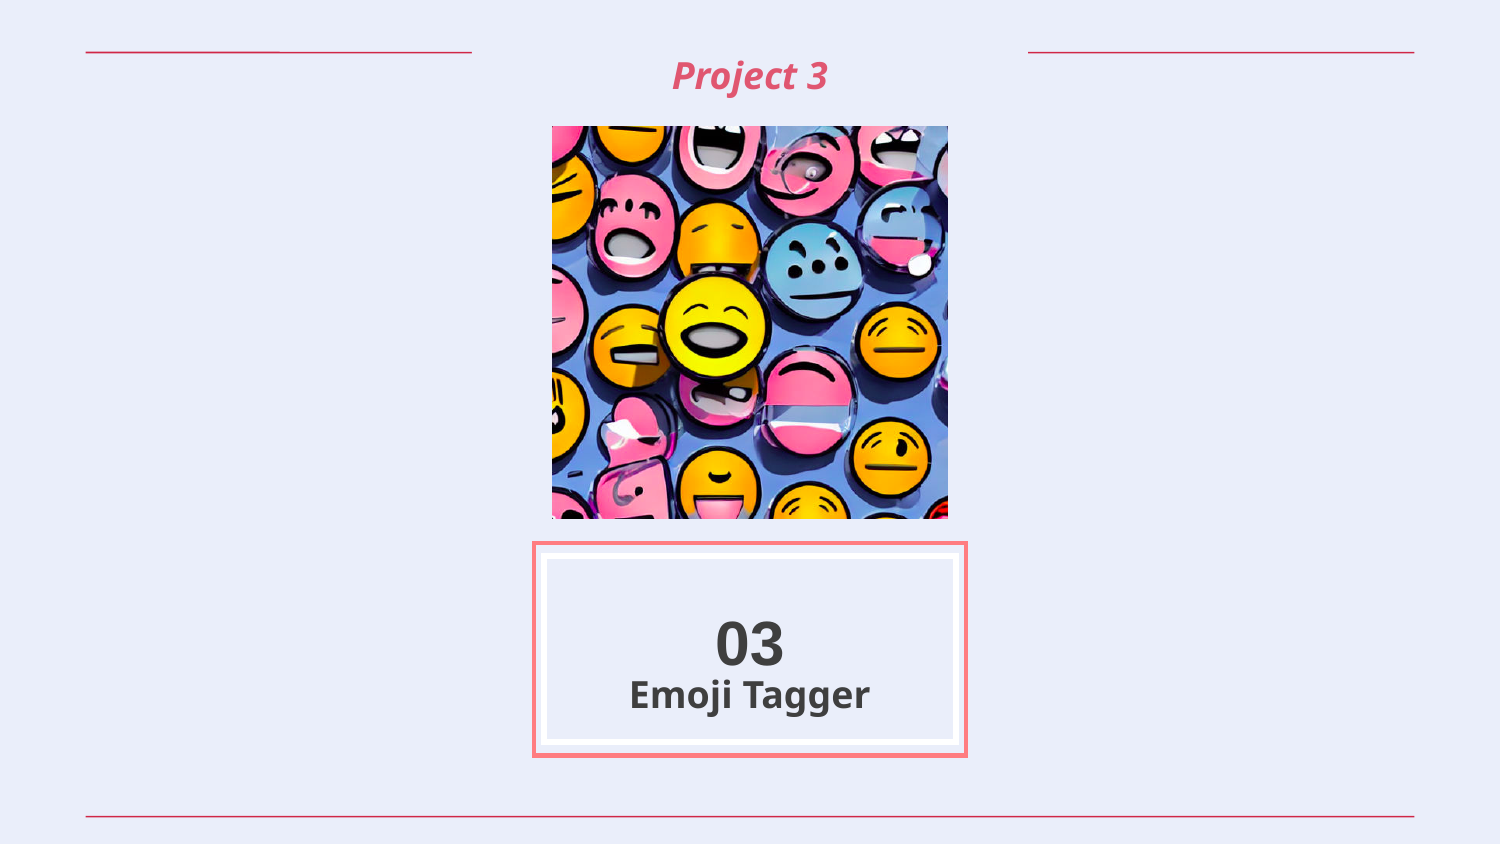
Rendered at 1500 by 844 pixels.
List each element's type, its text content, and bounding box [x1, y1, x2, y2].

picture [552, 125, 948, 519]
text_box Project 3 [471, 24, 1028, 70]
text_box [523, 542, 977, 756]
